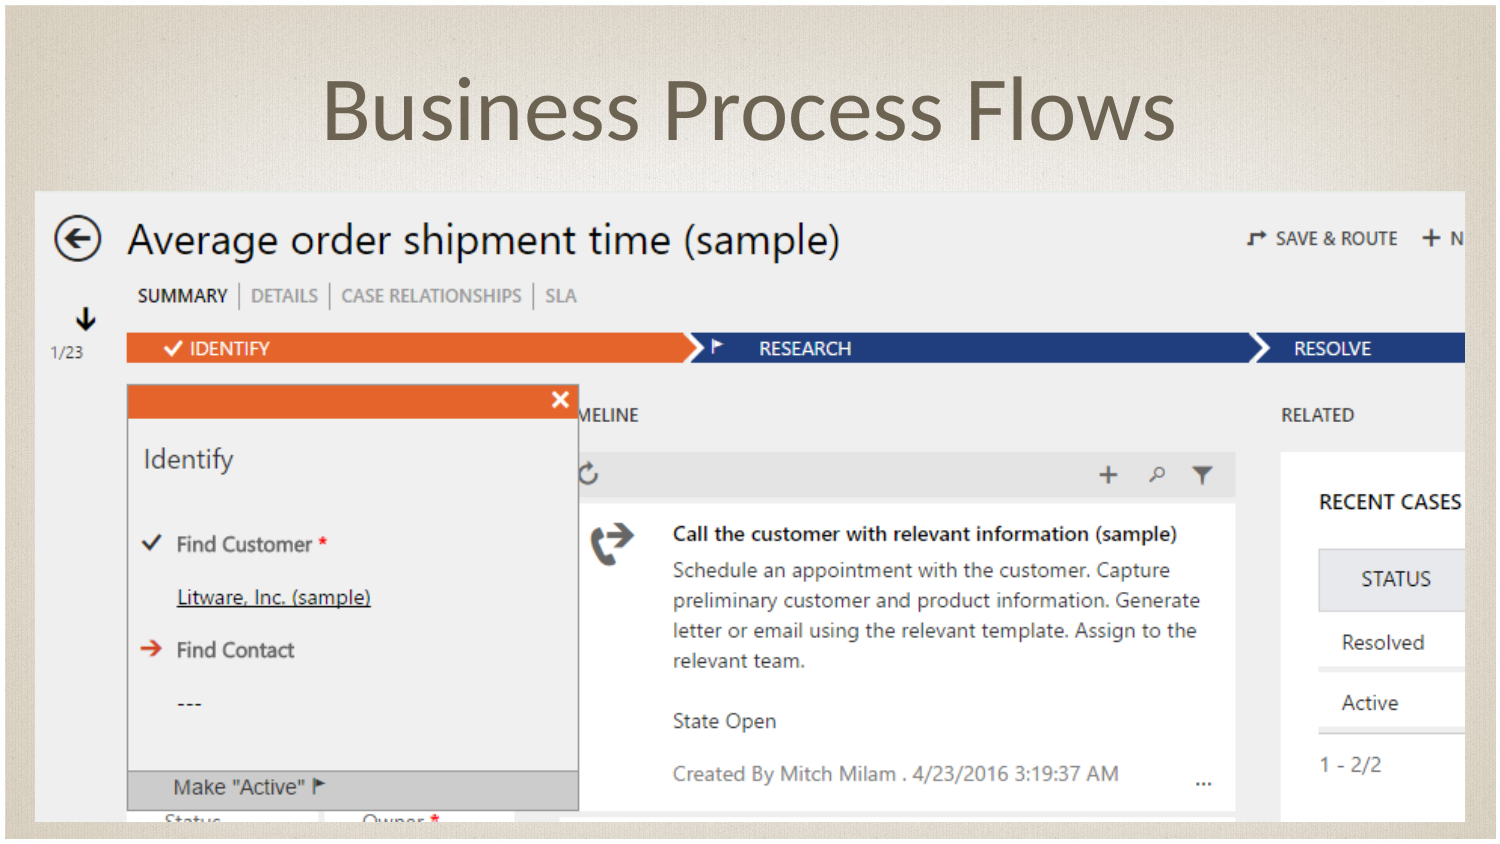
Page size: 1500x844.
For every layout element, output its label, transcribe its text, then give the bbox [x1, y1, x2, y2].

picture [0, 0, 1500, 844]
title Business Process Flows [75, 33, 1425, 175]
